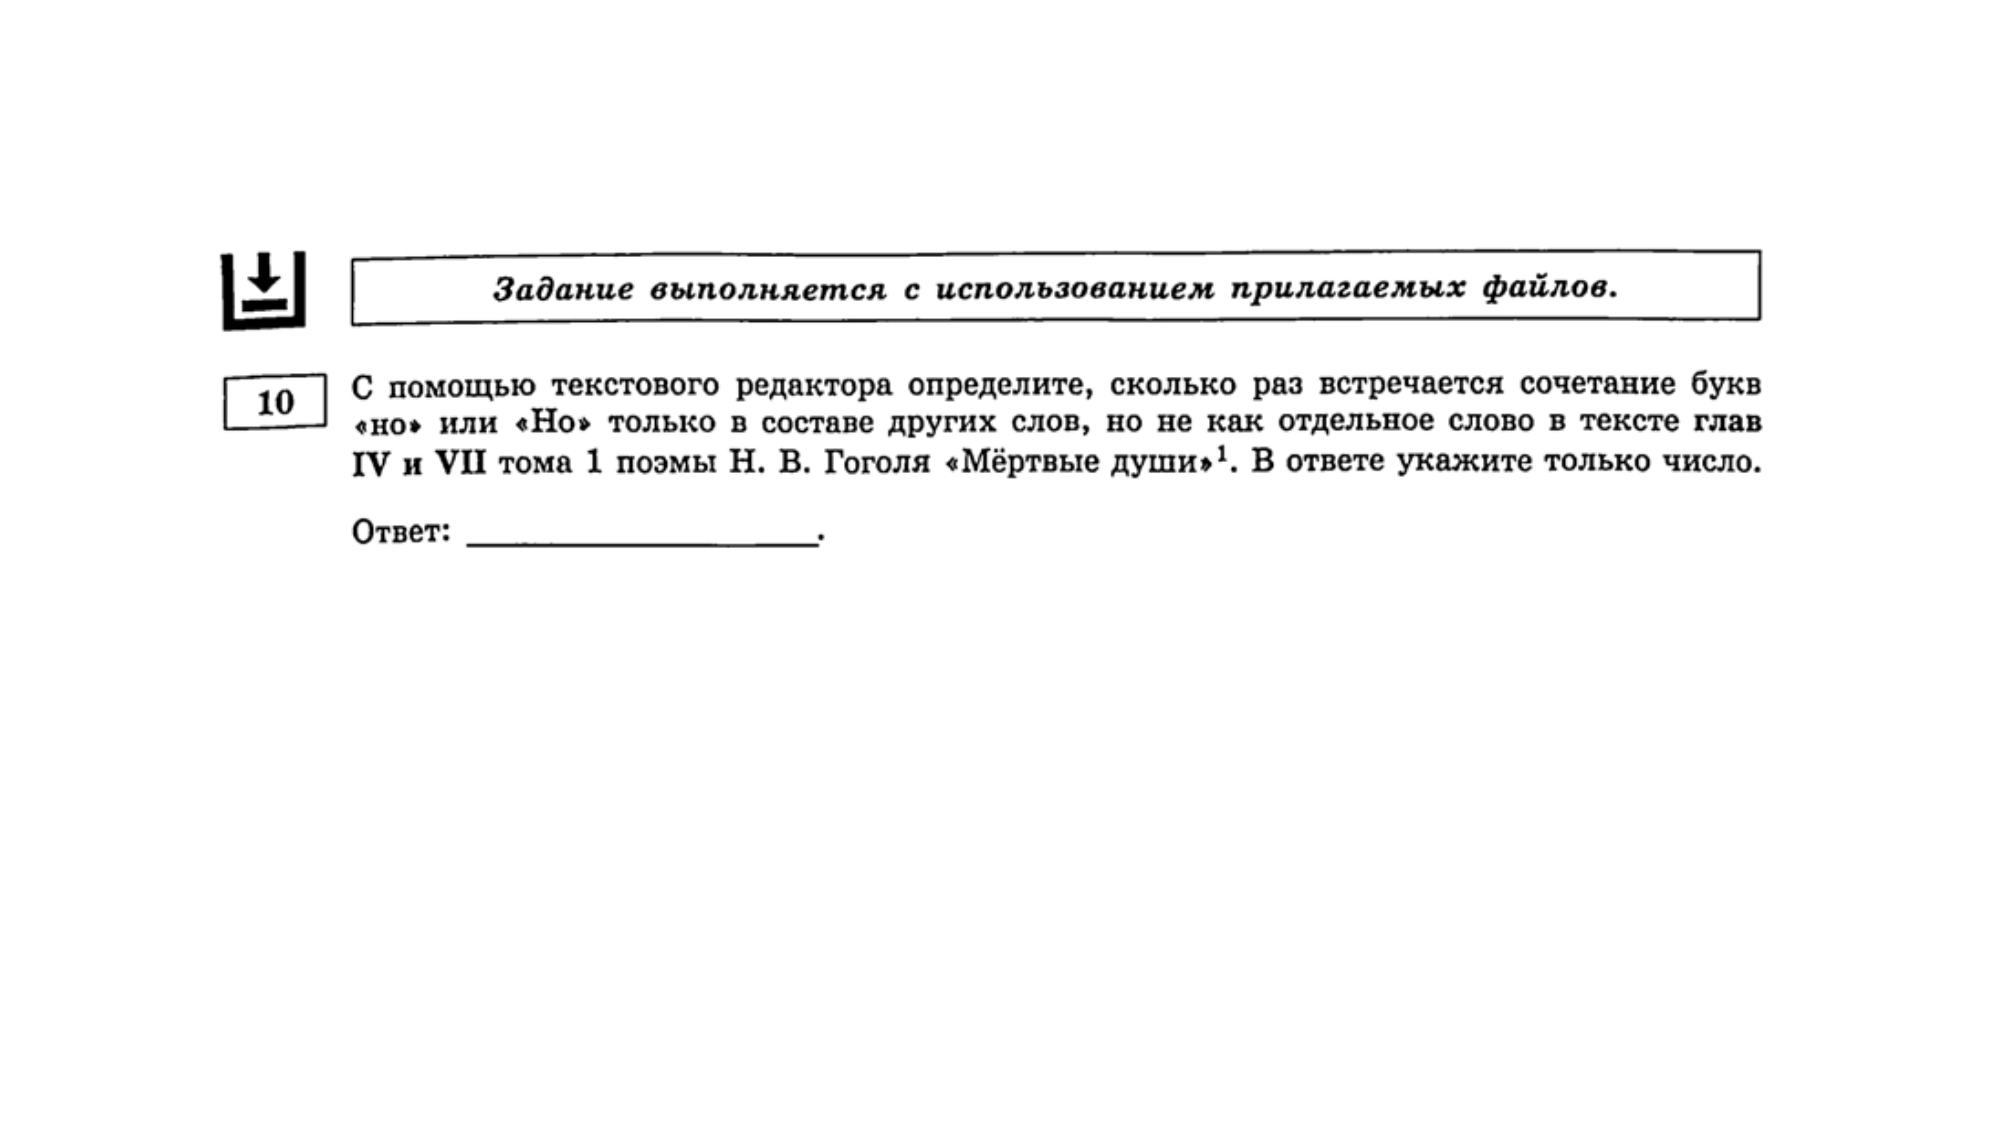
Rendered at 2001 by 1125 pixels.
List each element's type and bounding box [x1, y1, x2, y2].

picture [111, 235, 1827, 570]
